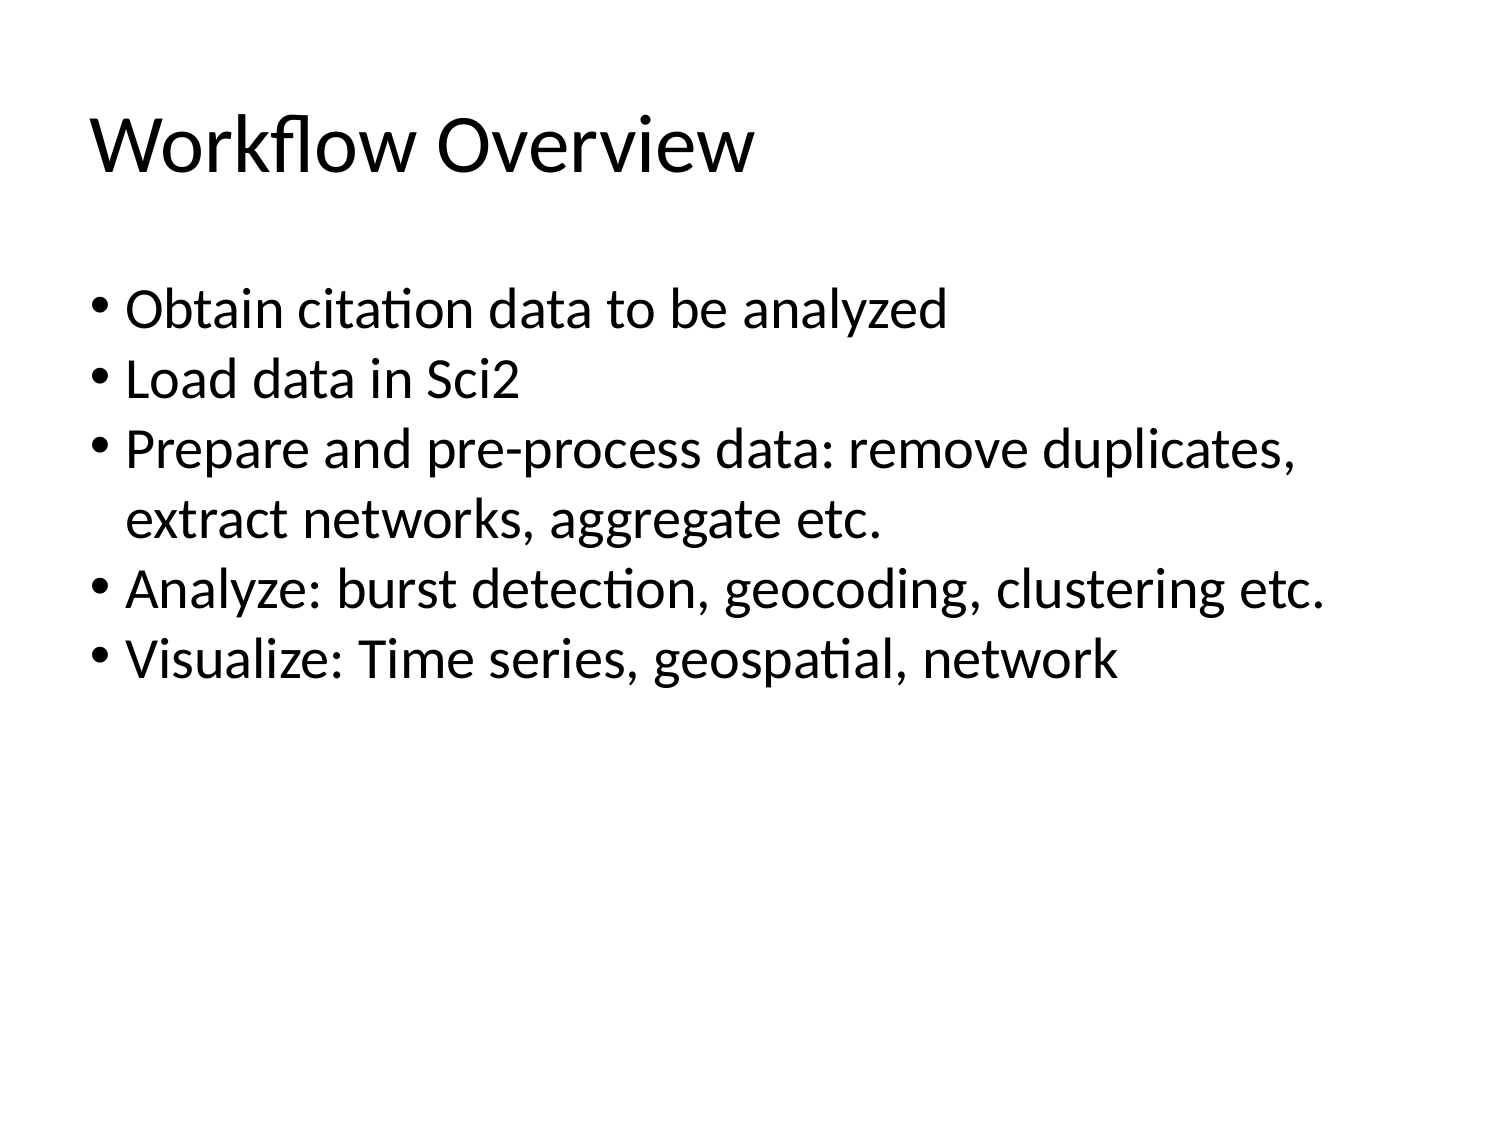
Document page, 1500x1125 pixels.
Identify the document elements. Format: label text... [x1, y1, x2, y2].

text_box Workflow Overview [75, 45, 1425, 233]
text_box Obtain citation data to be analyzed Load data in Sci2 Prepare and pre-process data: remove duplicates, extract networks, aggregate etc. Analyze: burst detection, geocoding, clustering etc. Visualize: Time series, geospatial, network [75, 262, 1425, 1005]
